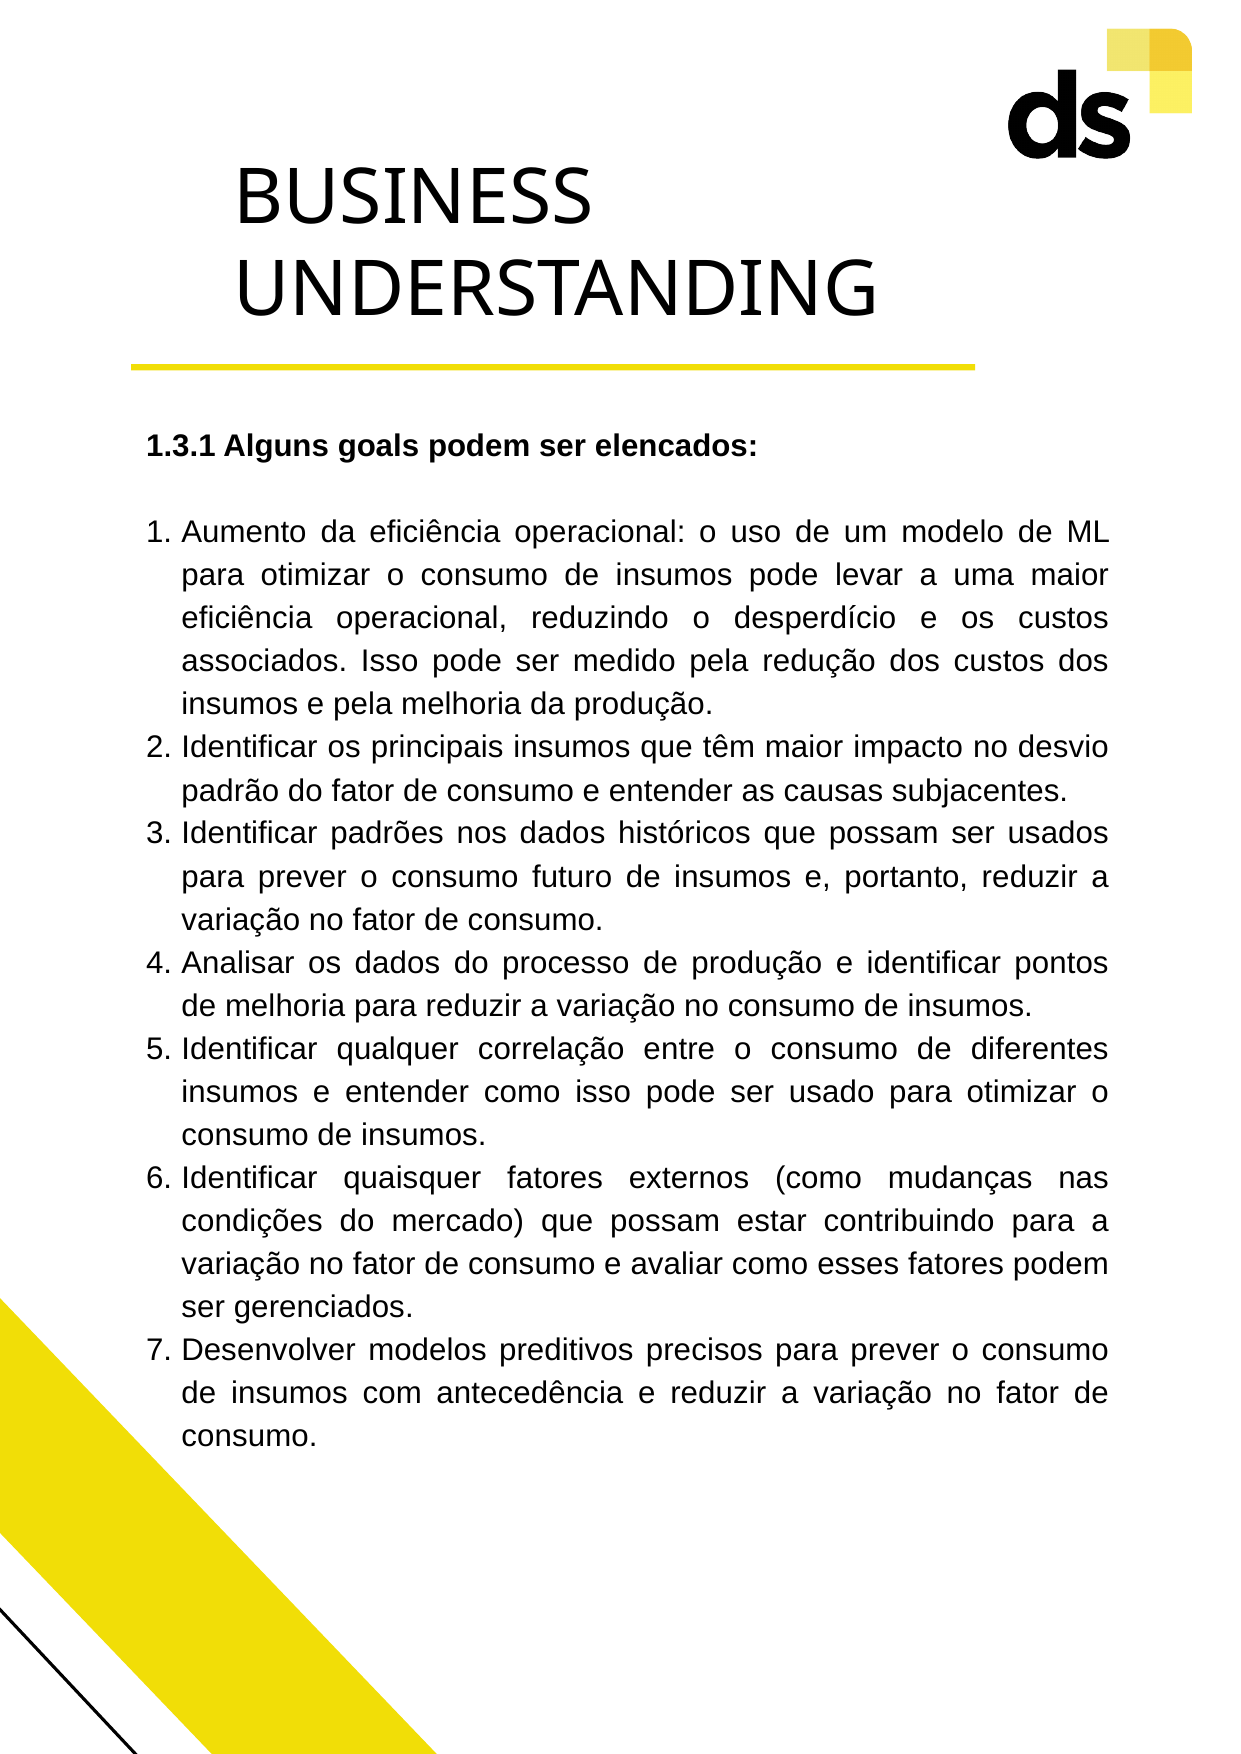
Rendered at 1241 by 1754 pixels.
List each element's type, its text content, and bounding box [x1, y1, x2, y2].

text_box 1.3.1 Alguns goals podem ser elencados: Aumento da eficiência operacional: o uso de um modelo de ML para otimizar o consumo de insumos pode levar a uma maior eficiência operacional, reduzindo o desperdício e os custos associados. Isso pode ser medido pela redução dos custos dos insumos e pela melhoria da produção. Identificar os principais insumos que têm maior impacto no desvio padrão do fator de consumo e entender as causas subjacentes. Identificar padrões nos dados históricos que possam ser usados para prever o consumo futuro de insumos e, portanto, reduzir a variação no fator de consumo. Analisar os dados do processo de produção e identificar pontos de melhoria para reduzir a variação no consumo de insumos. Identificar qualquer correlação entre o consumo de diferentes insumos e entender como isso pode ser usado para otimizar o consumo de insumos. Identificar quaisquer fatores externos (como mudanças nas condições do mercado) que possam estar contribuindo para a variação no fator de consumo e avaliar como esses fatores podem ser gerenciados. Desenvolver modelos preditivos precisos para prever o consumo de insumos com antecedência e reduzir a variação no fator de consumo. [131, 367, 1126, 1561]
text_box BUSINESS UNDERSTANDING [218, 130, 1063, 346]
picture [986, 26, 1202, 161]
